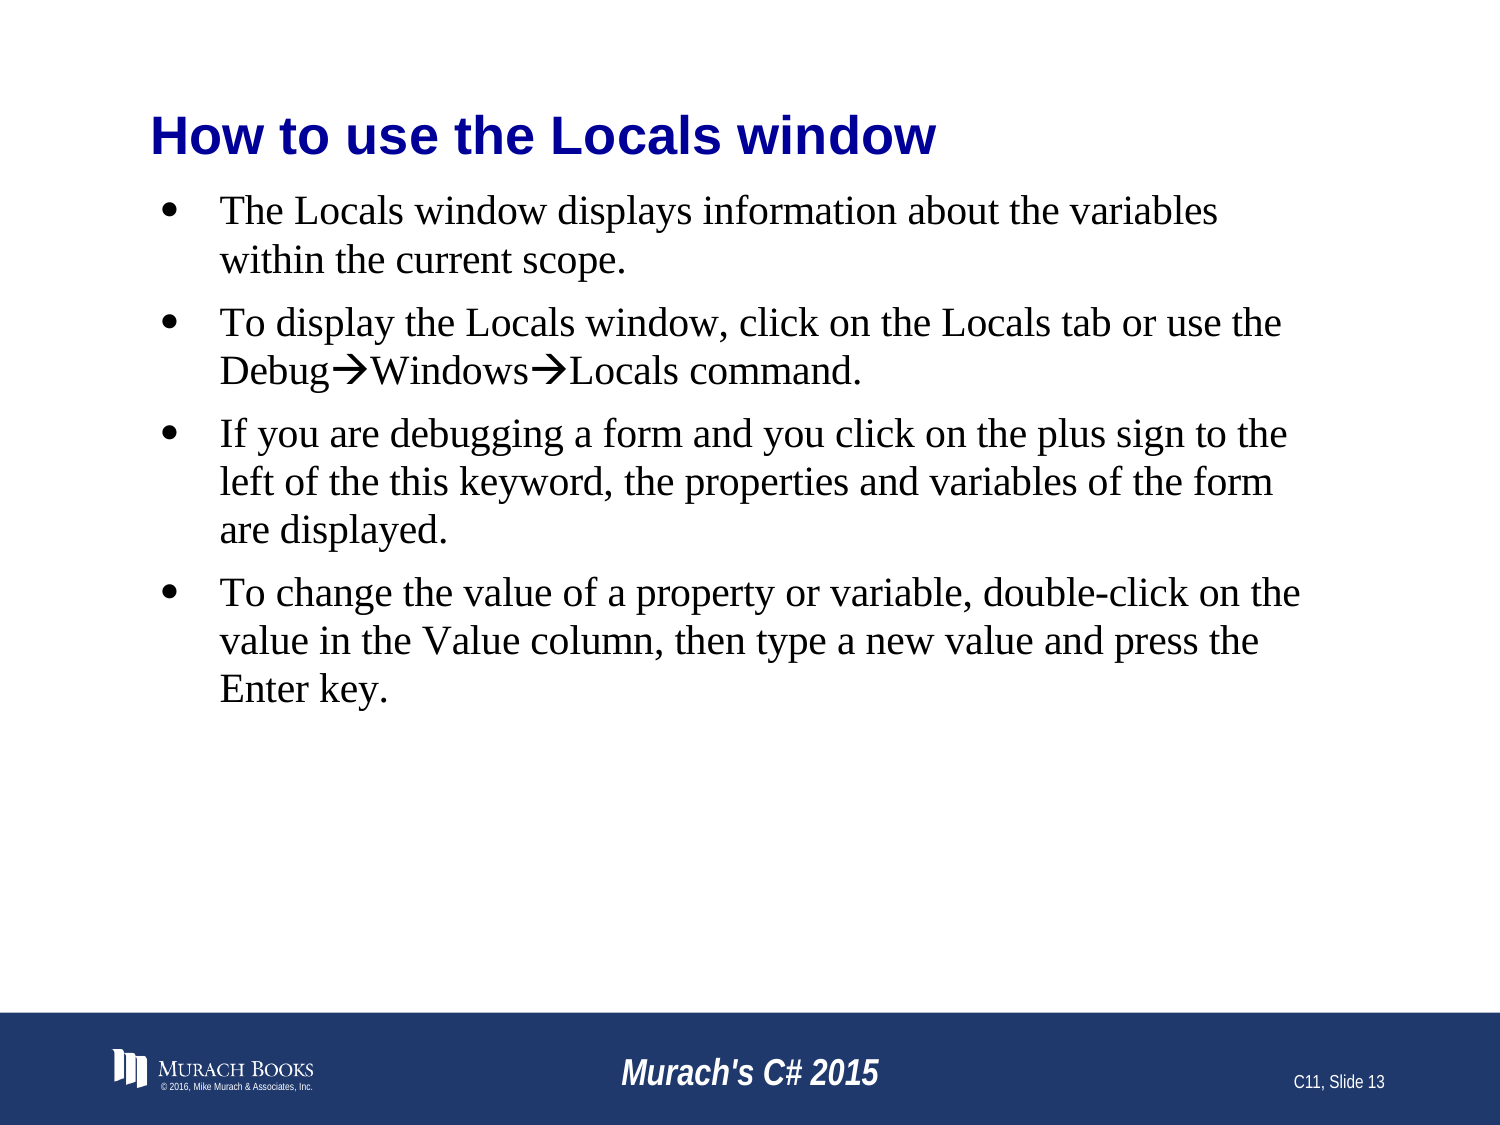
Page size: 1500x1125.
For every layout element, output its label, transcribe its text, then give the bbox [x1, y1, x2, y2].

slide_number C11, Slide 13 [1087, 1025, 1400, 1100]
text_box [162, 183, 1361, 726]
footer © 2016, Mike Murach & Associates, Inc. [12, 1025, 463, 1100]
title How to use the Locals window [150, 99, 1350, 166]
slide_number Murach's C# 2015 [463, 1025, 1050, 1100]
